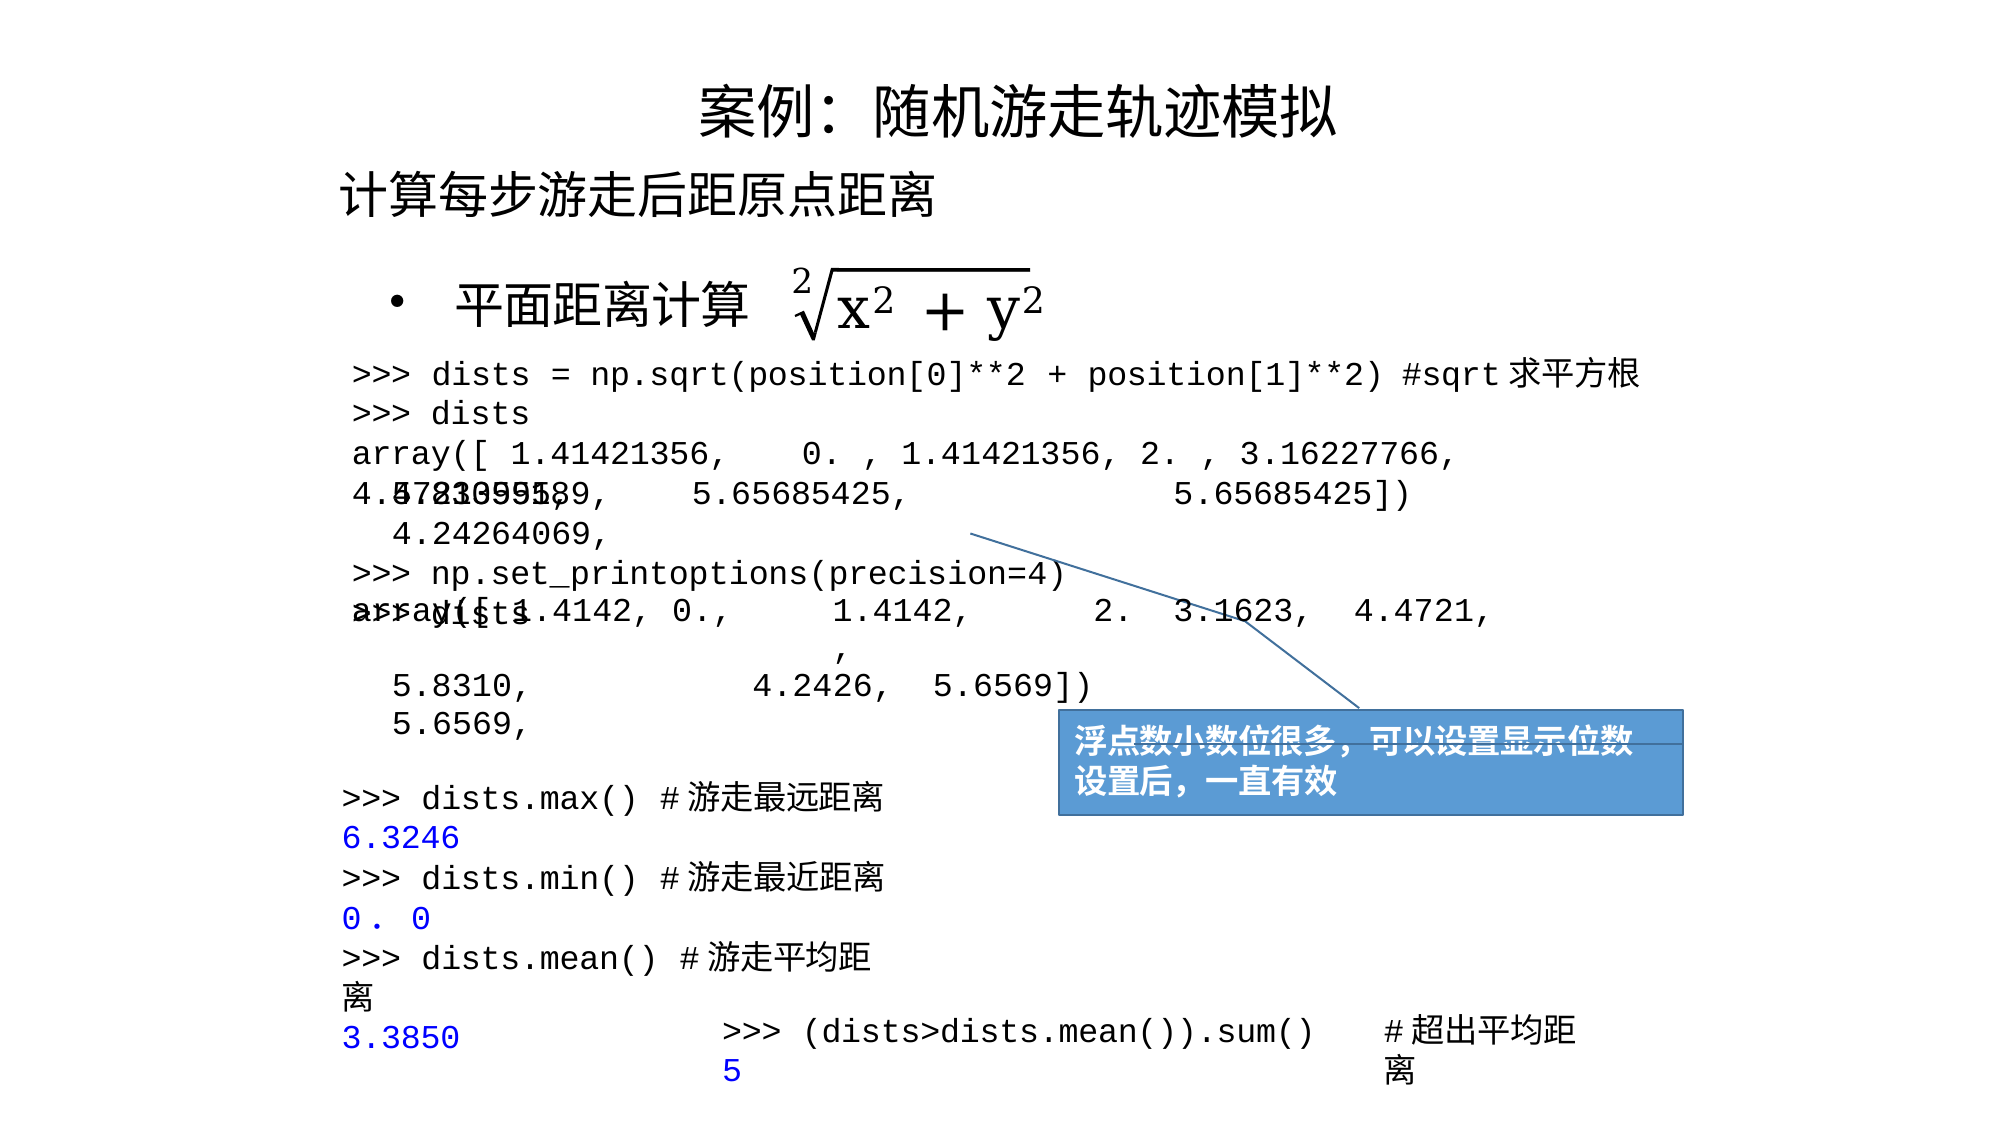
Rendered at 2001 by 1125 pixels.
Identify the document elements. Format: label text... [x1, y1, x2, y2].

text_box >>> (dists>dists.mean()).sum() 5 [719, 1008, 1325, 1092]
table_cell 5.8310, 5.6569, [348, 669, 753, 744]
title 计算每步游走后距原点距离 [336, 162, 1605, 226]
text_box 5.83095189, 5.65685425, 4.24264069, >>> np.set_printoptions(precision=4) >>> dists [349, 471, 1136, 593]
text_box [1058, 709, 1684, 816]
table_header 1.4142, 2. , [753, 593, 1134, 669]
text_box >>> dists = np.sqrt(position[0]**2 + position[1]**2) #sqrt求平方根 >>> dists array([ 1.41421356, 0. , 1.41421356, 2. , 3.16227766, 4.47213595, [349, 352, 1698, 476]
text_box #超出平均距离 [1381, 1008, 1606, 1054]
text_box [794, 267, 835, 341]
text_box 5.65685425]) [1171, 471, 1417, 516]
text_box [970, 533, 1157, 593]
table_header 3.1623, [1134, 593, 1334, 669]
table_cell 4.2426, 5.6569]) [753, 669, 1134, 744]
text_box 2 [789, 259, 815, 304]
table_cell [1134, 669, 1334, 743]
text_box 案例：随机游走轨迹模拟 [383, 74, 1652, 163]
text_box x2 + y2 [835, 265, 1263, 340]
text_box • 平面距离计算 [366, 265, 758, 340]
table_header array([ 1.4142, 0., [348, 593, 753, 669]
text_box >>> dists.max() #游走最远距离 6.3246 >>> dists.min() #游走最近距离 0．0 >>> dists.mean() #游走平均距离 3.3850 [339, 776, 905, 1020]
text_box 浮点数小数位很多，可以设置显示位数 设置后，一直有效 [1072, 744, 1642, 804]
table_header 4.4721, [1334, 593, 1683, 669]
table_cell [1334, 669, 1683, 743]
